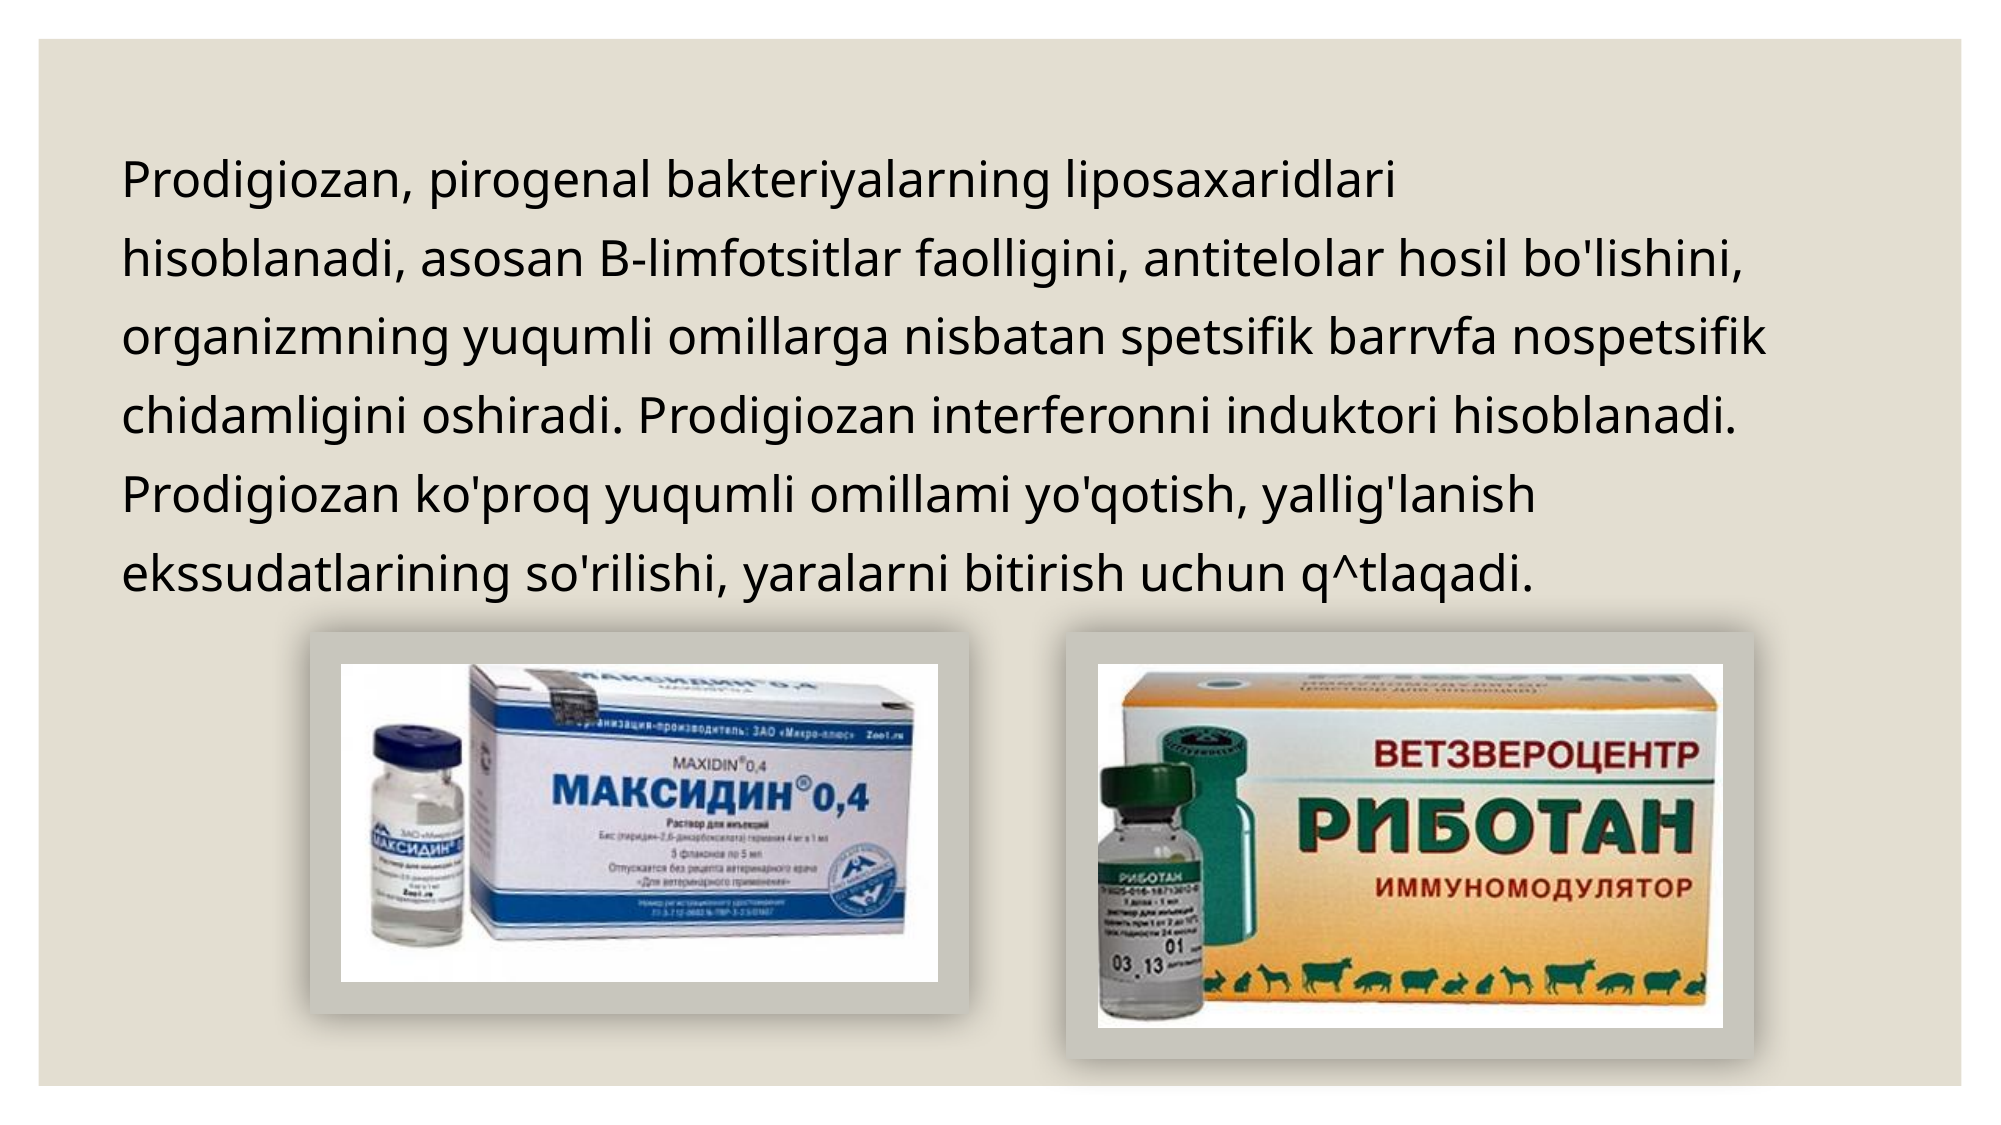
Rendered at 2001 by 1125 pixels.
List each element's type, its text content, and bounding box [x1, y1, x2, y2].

list Prodigiozan, pirogenal bakteriyalarning liposaxaridlari hisoblanadi, asosan B-limfotsitlar faolligini, antitelolar hosil bo'lishini, organizmning yuqumli omillarga nisbatan spetsifik barrvfa nospetsifik chidamligini oshiradi. Prodigiozan interferonni induktori hisoblanadi. Prodigiozan ko'proq yuqumli omillami yo'qotish, yallig'lanish ekssudatlarining so'rilishi, yaralarni bitirish uchun q^tlaqadi. [106, 139, 1844, 785]
picture [340, 663, 938, 983]
picture [1097, 663, 1723, 1028]
